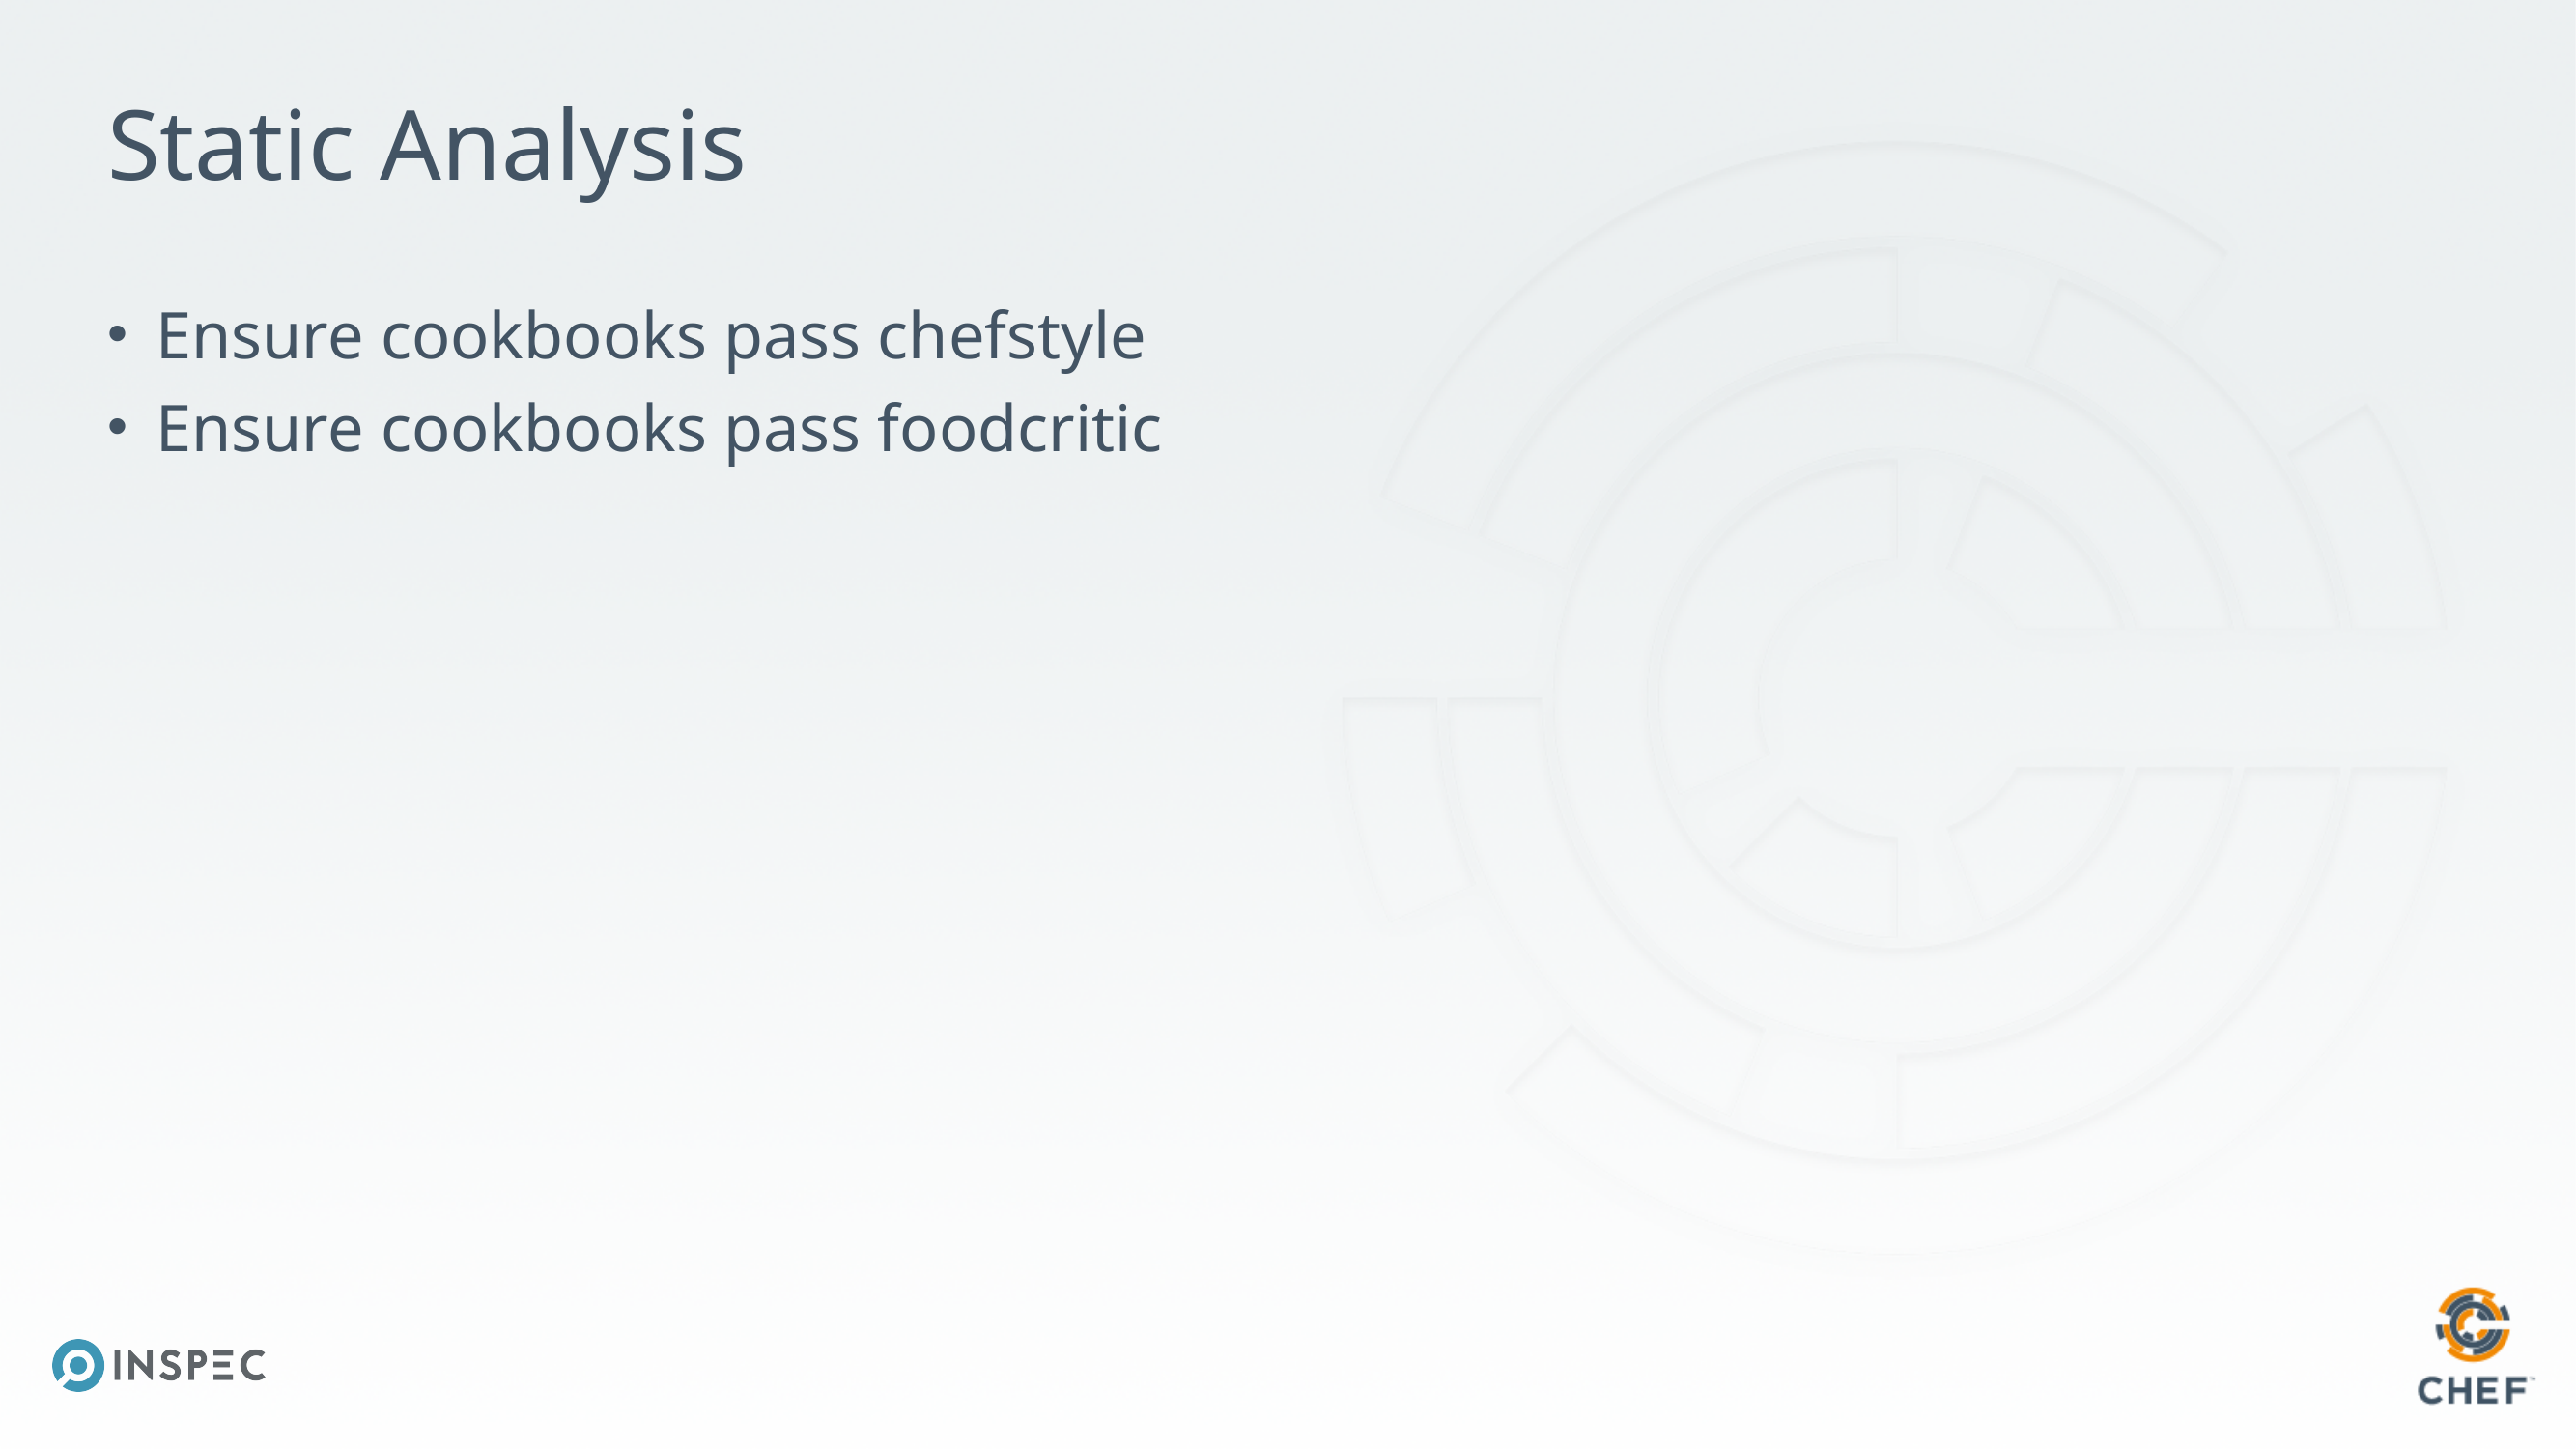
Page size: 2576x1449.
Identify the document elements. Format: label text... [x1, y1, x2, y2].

title Static Analysis [107, 96, 2469, 205]
list Ensure cookbooks pass chefstyle Ensure cookbooks pass foodcritic [107, 294, 2469, 1142]
picture [0, 0, 2576, 1449]
